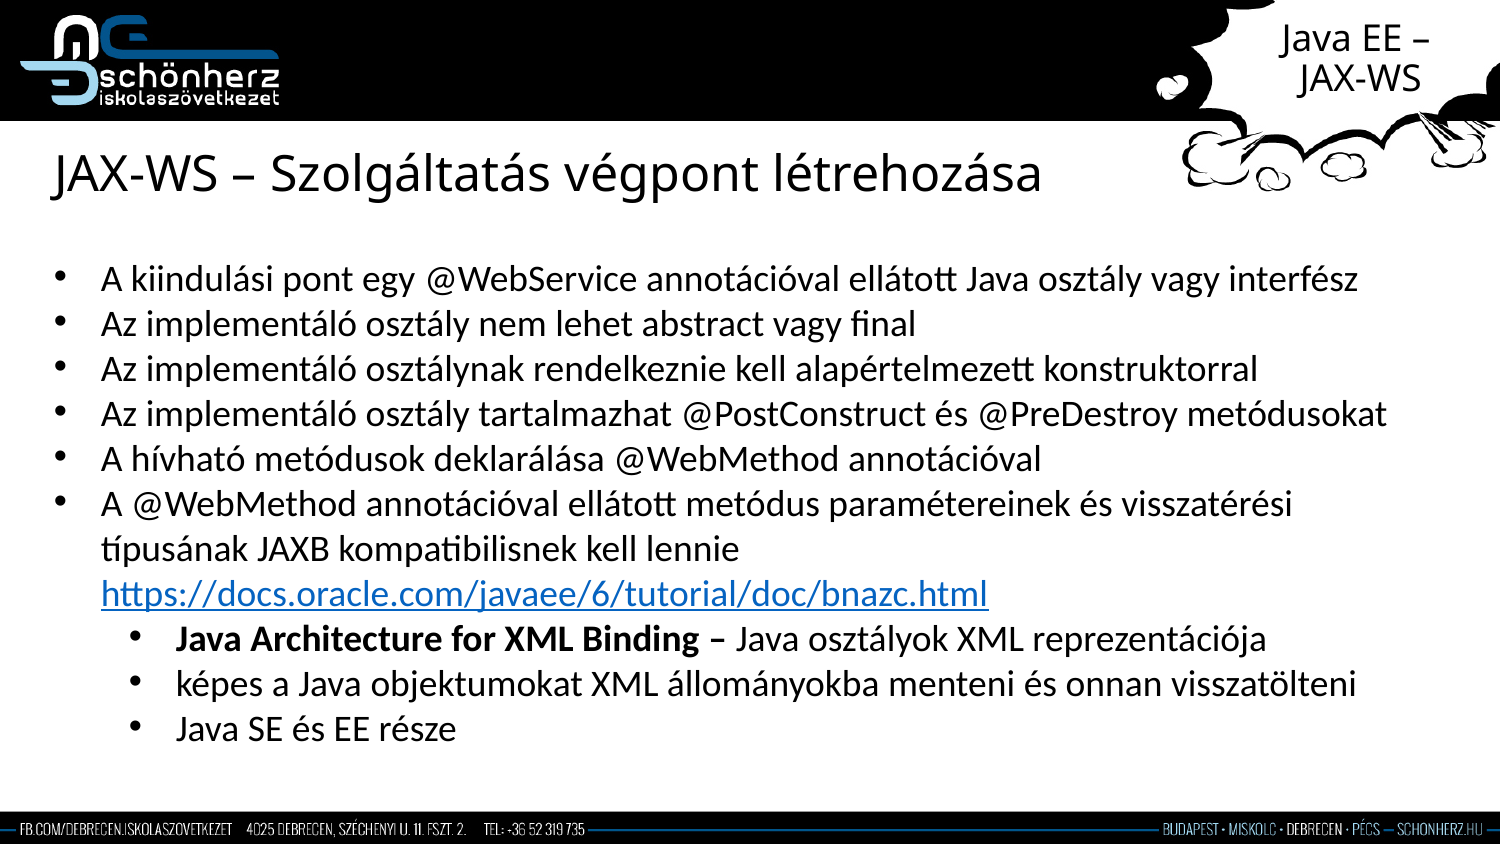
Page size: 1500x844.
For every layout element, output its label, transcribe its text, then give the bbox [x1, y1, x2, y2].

text_box A kiindulási pont egy @WebService annotációval ellátott Java osztály vagy interfész Az implementáló osztály nem lehet abstract vagy final Az implementáló osztálynak rendelkeznie kell alapértelmezett konstruktorral Az implementáló osztály tartalmazhat @PostConstruct és @PreDestroy metódusokat A hívható metódusok deklarálása @WebMethod annotációval A @WebMethod annotációval ellátott metódus paramétereinek és visszatérési típusának JAXB kompatibilisnek kell lennie https://docs.oracle.com/javaee/6/tutorial/doc/bnazc.html Java Architecture for XML Binding – Java osztályok XML reprezentációja képes a Java objektumokat XML állományokba menteni és onnan visszatölteni Java SE és EE része [39, 246, 1455, 801]
picture [0, 0, 1500, 844]
title Java EE – JAX-WS [1233, 11, 1488, 107]
subtitle JAX-WS – Szolgáltatás végpont létrehozása [39, 140, 1455, 213]
